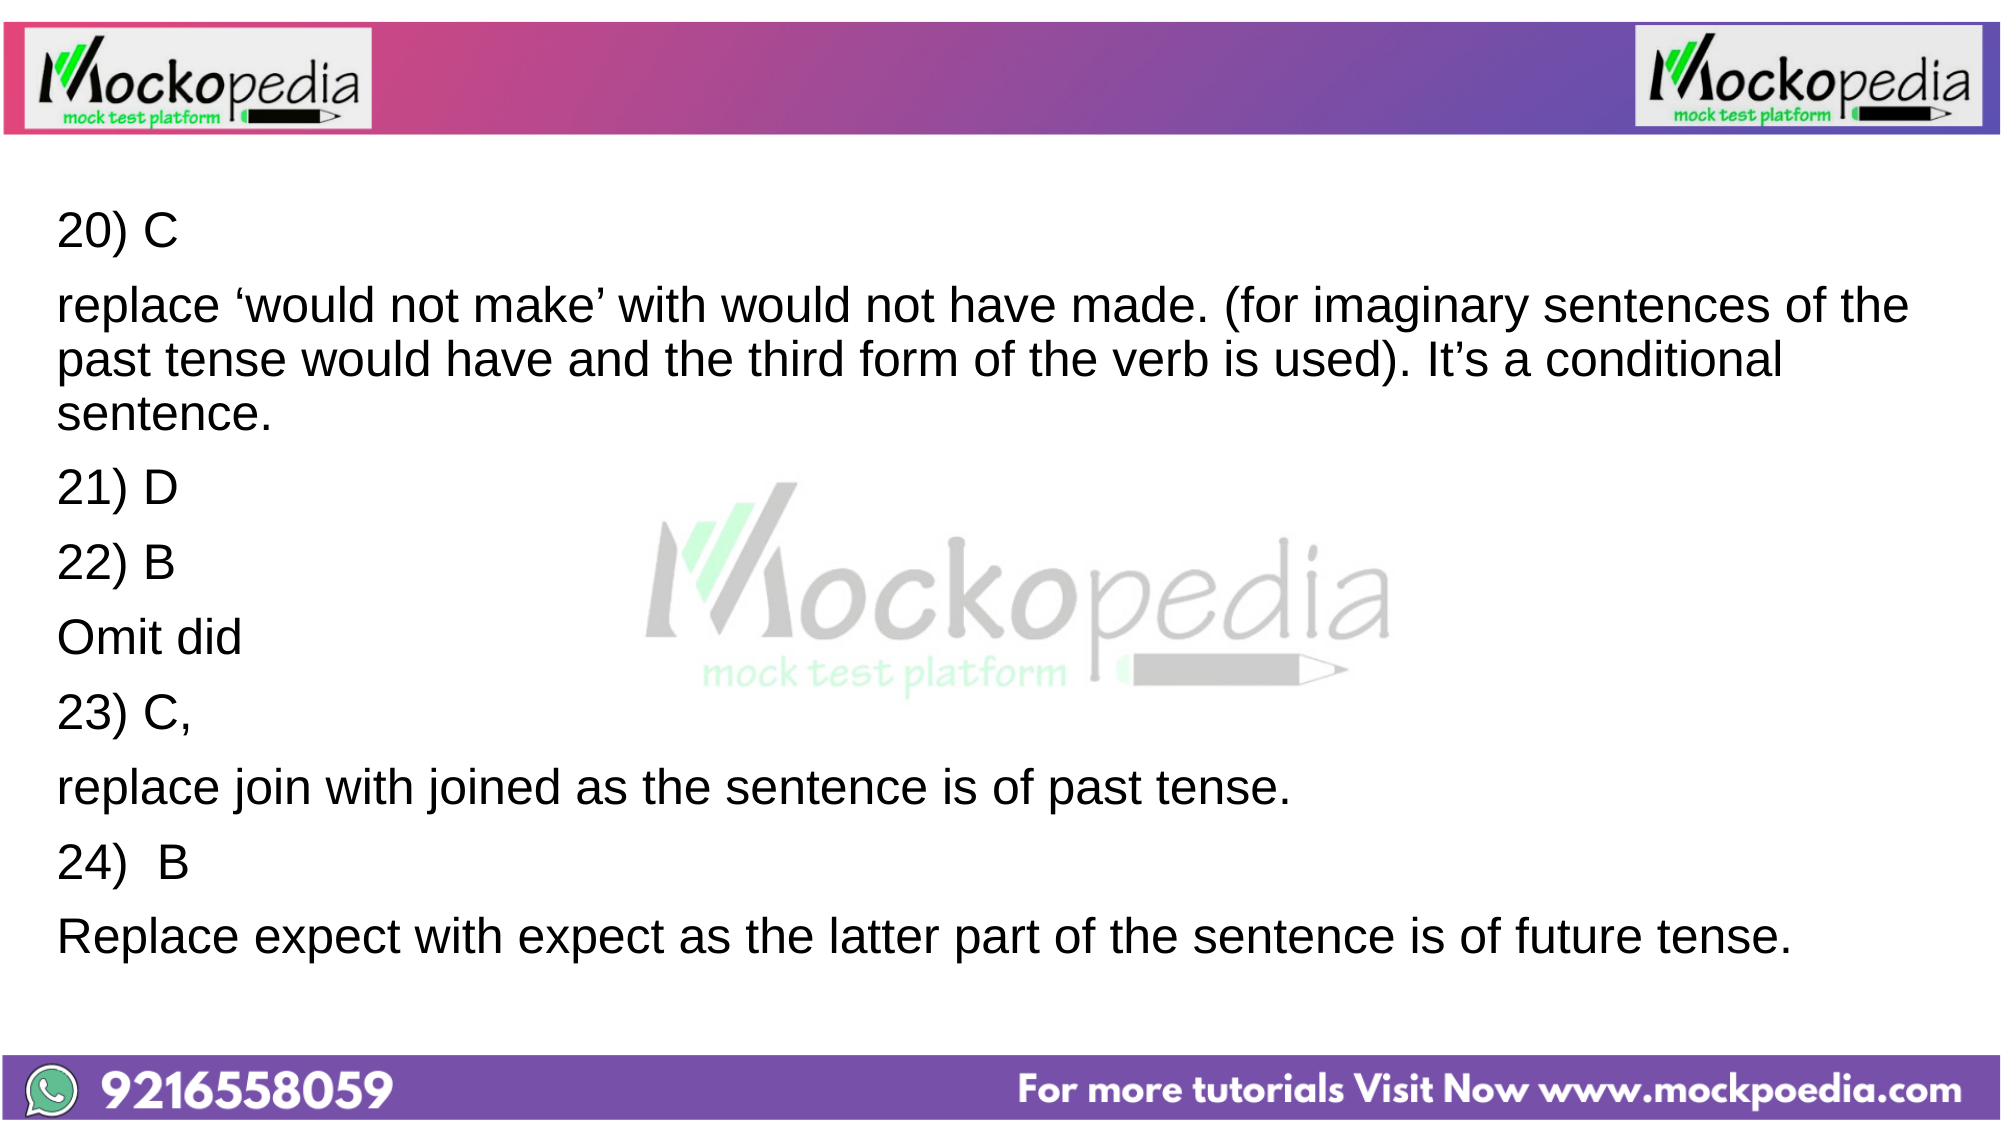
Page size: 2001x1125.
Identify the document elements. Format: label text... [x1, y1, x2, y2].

picture [0, 0, 2001, 1125]
list 20) C replace ‘would not make’ with would not have made. (for imaginary sentences of the past tense would have and the third form of the verb is used). It’s a conditional sentence. 21) D 22) B Omit did 23) C, replace join with joined as the sentence is of past tense. 24) B Replace expect with expect as the latter part of the sentence is of future tense. [41, 196, 1959, 1016]
